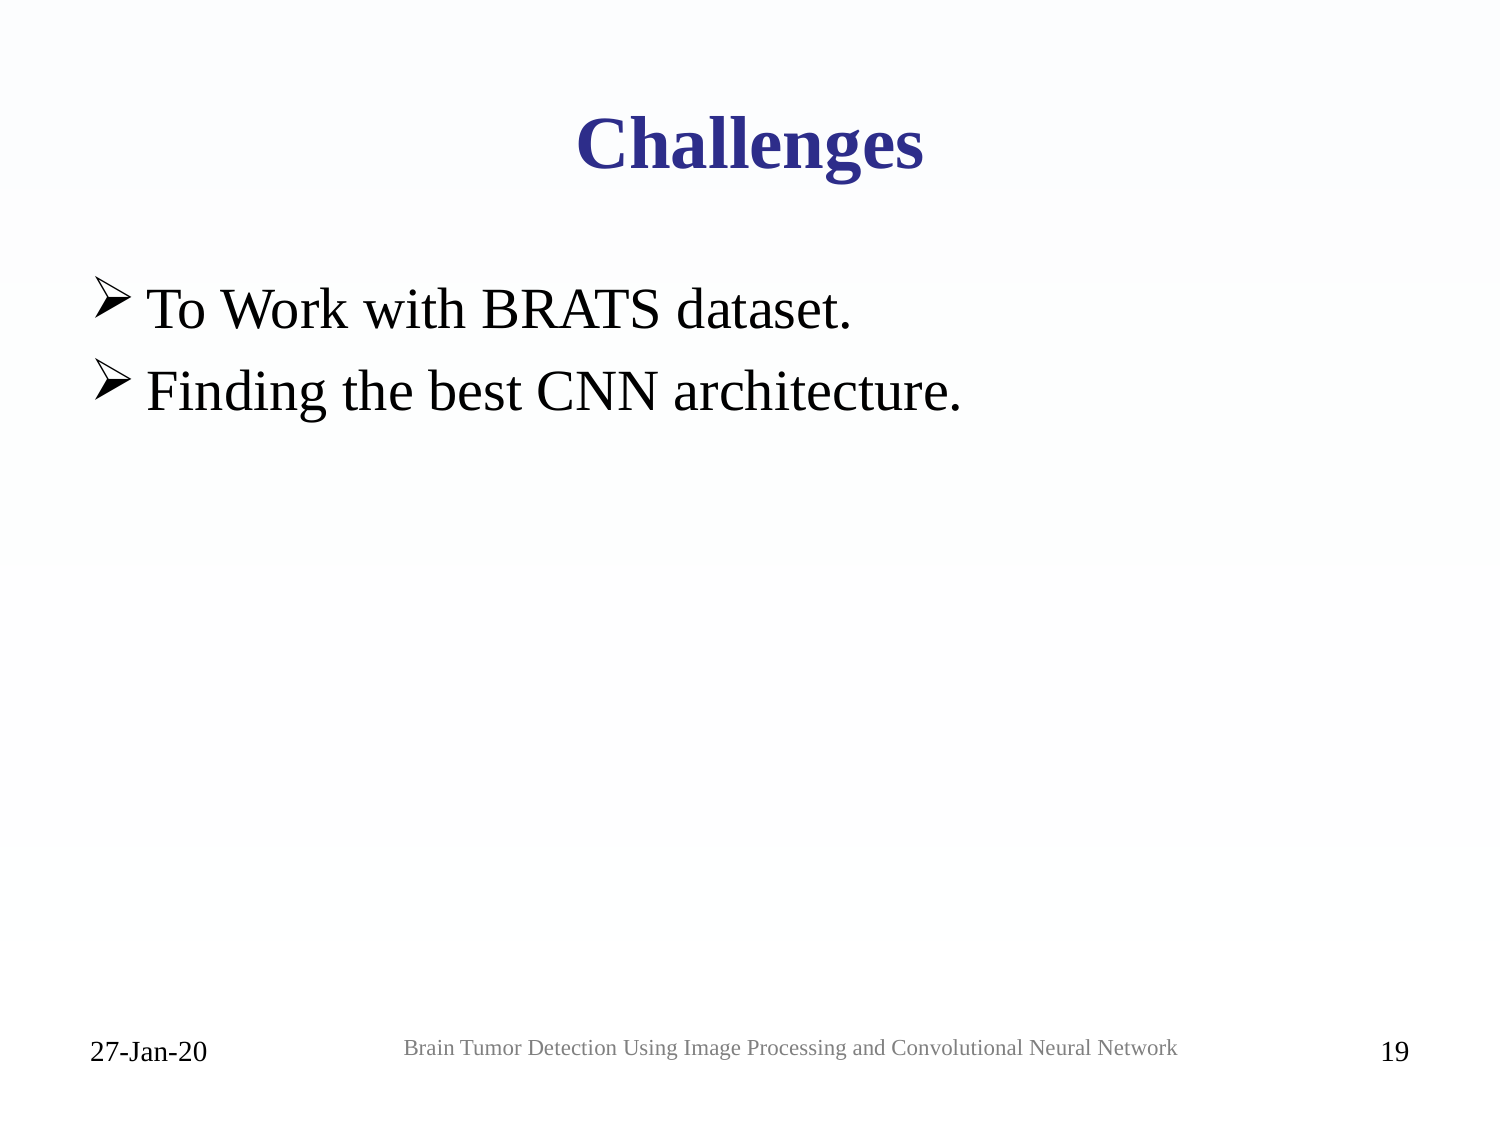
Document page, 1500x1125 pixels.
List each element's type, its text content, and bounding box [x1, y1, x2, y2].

slide_number 27-Jan-20 [75, 1024, 348, 1103]
title Challenges [75, 45, 1425, 233]
footer Brain Tumor Detection Using Image Processing and Convolutional Neural Network [348, 1024, 1074, 1103]
slide_number 19 [1074, 1024, 1425, 1103]
list To Work with BRATS dataset. Finding the best CNN architecture. [75, 262, 1425, 1005]
